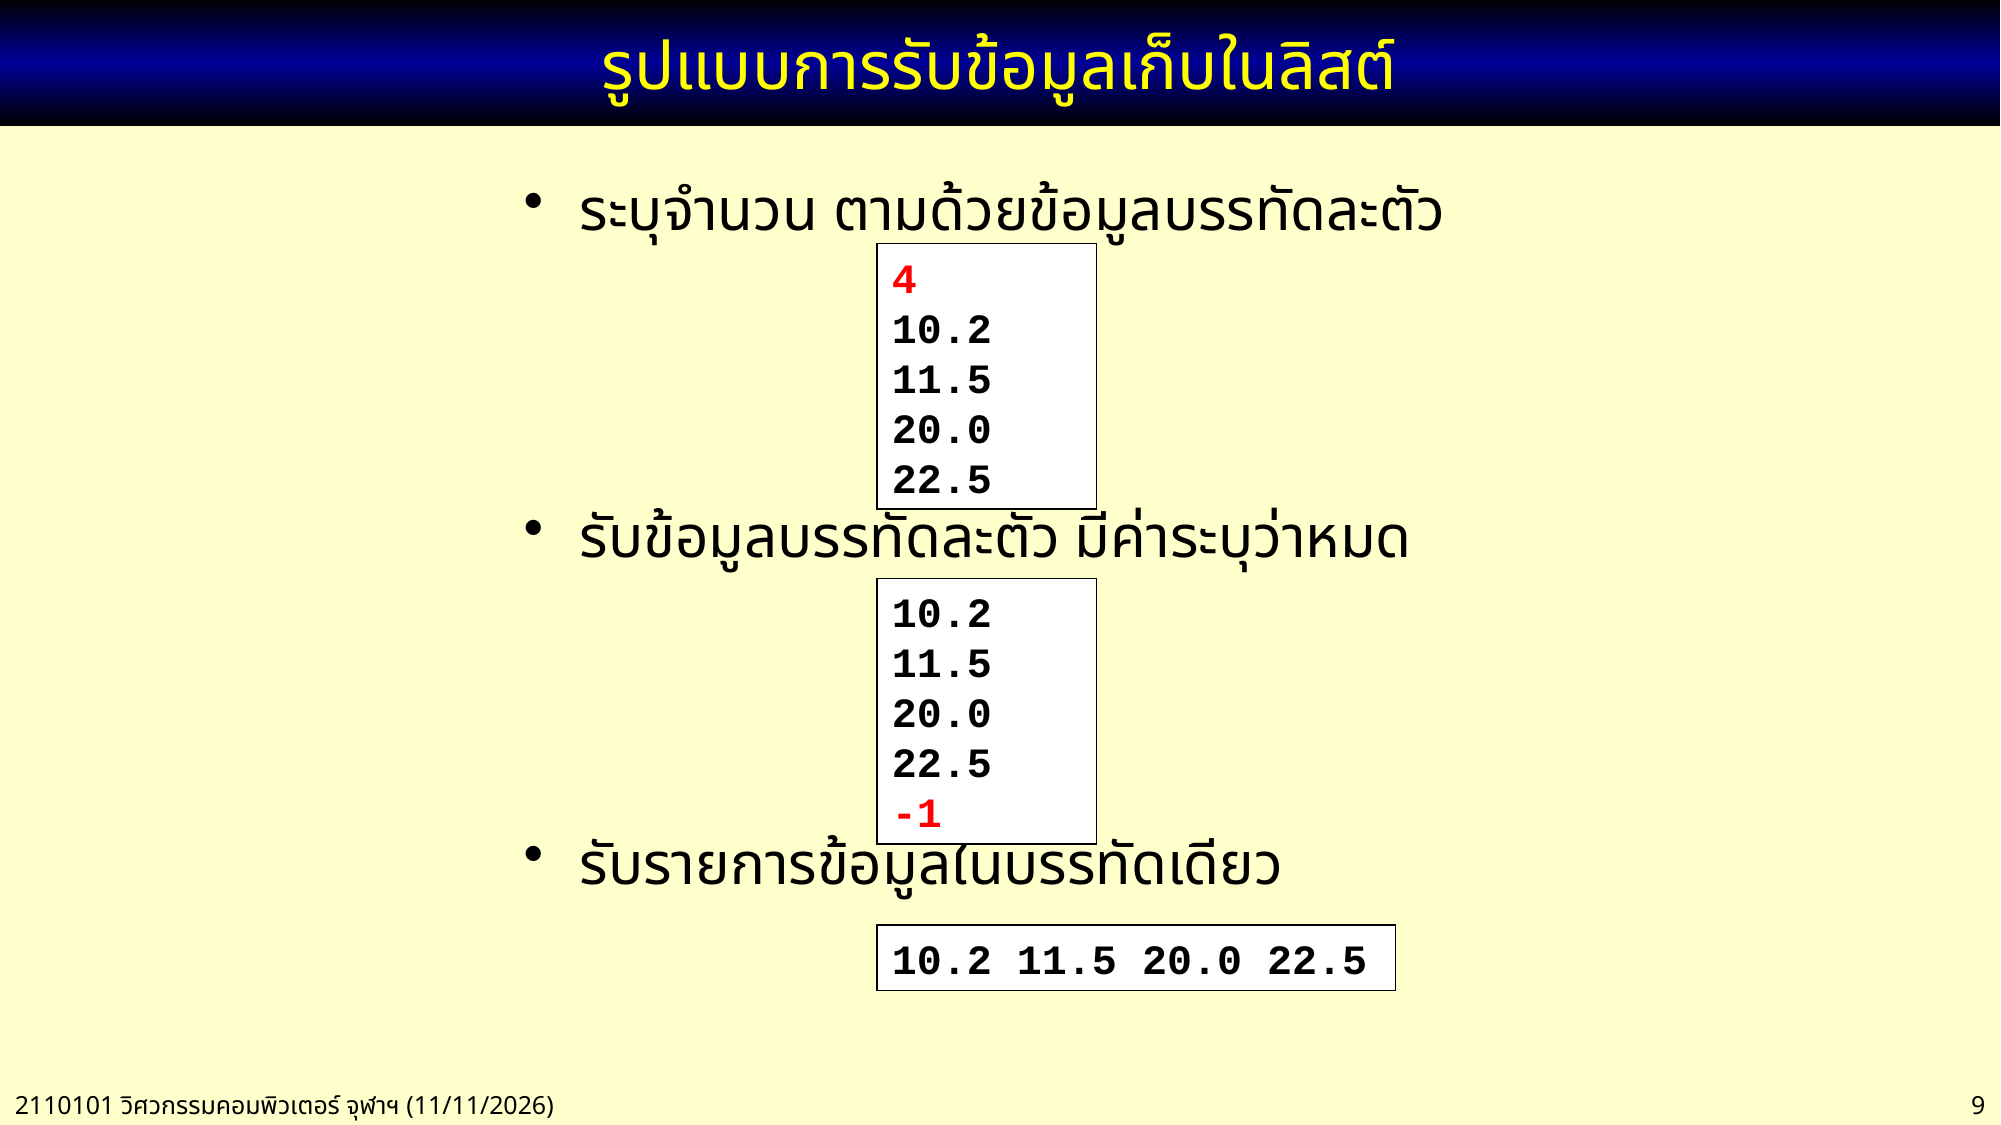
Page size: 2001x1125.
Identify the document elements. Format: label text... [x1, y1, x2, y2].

text_box 10.2 11.5 20.0 22.5 -1 [877, 578, 1097, 844]
list ระบุจำนวน ตามด้วยข้อมูลบรรทัดละตัว รับข้อมูลบรรทัดละตัว มีค่าระบุว่าหมด รับรายการข้อมูลในบรรทัดเดียว [508, 165, 1661, 1003]
text_box 10.2 11.5 20.0 22.5 [877, 925, 1396, 991]
title รูปแบบการรับข้อมูลเก็บในลิสต์ [0, 0, 2000, 126]
text_box 4 10.2 11.5 20.0 22.5 [877, 243, 1097, 510]
